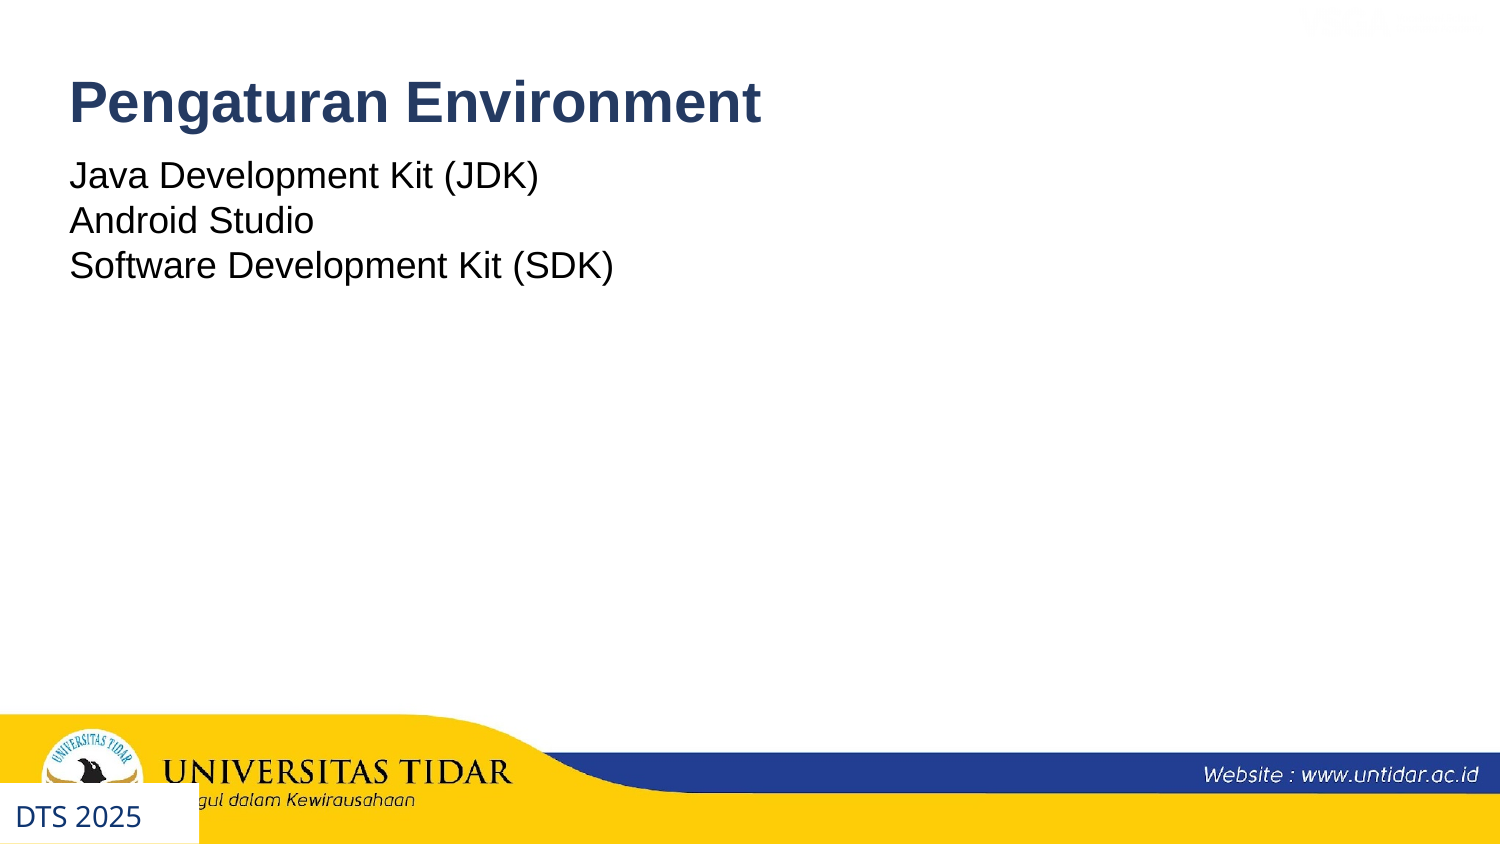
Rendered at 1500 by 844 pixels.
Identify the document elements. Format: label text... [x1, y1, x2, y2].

text_box DTS 2025 [0, 783, 200, 844]
text_box Pengaturan Environment [54, 56, 982, 142]
text_box Java Development Kit (JDK) Android Studio Software Development Kit (SDK) [54, 143, 1443, 339]
picture [0, 0, 1500, 844]
